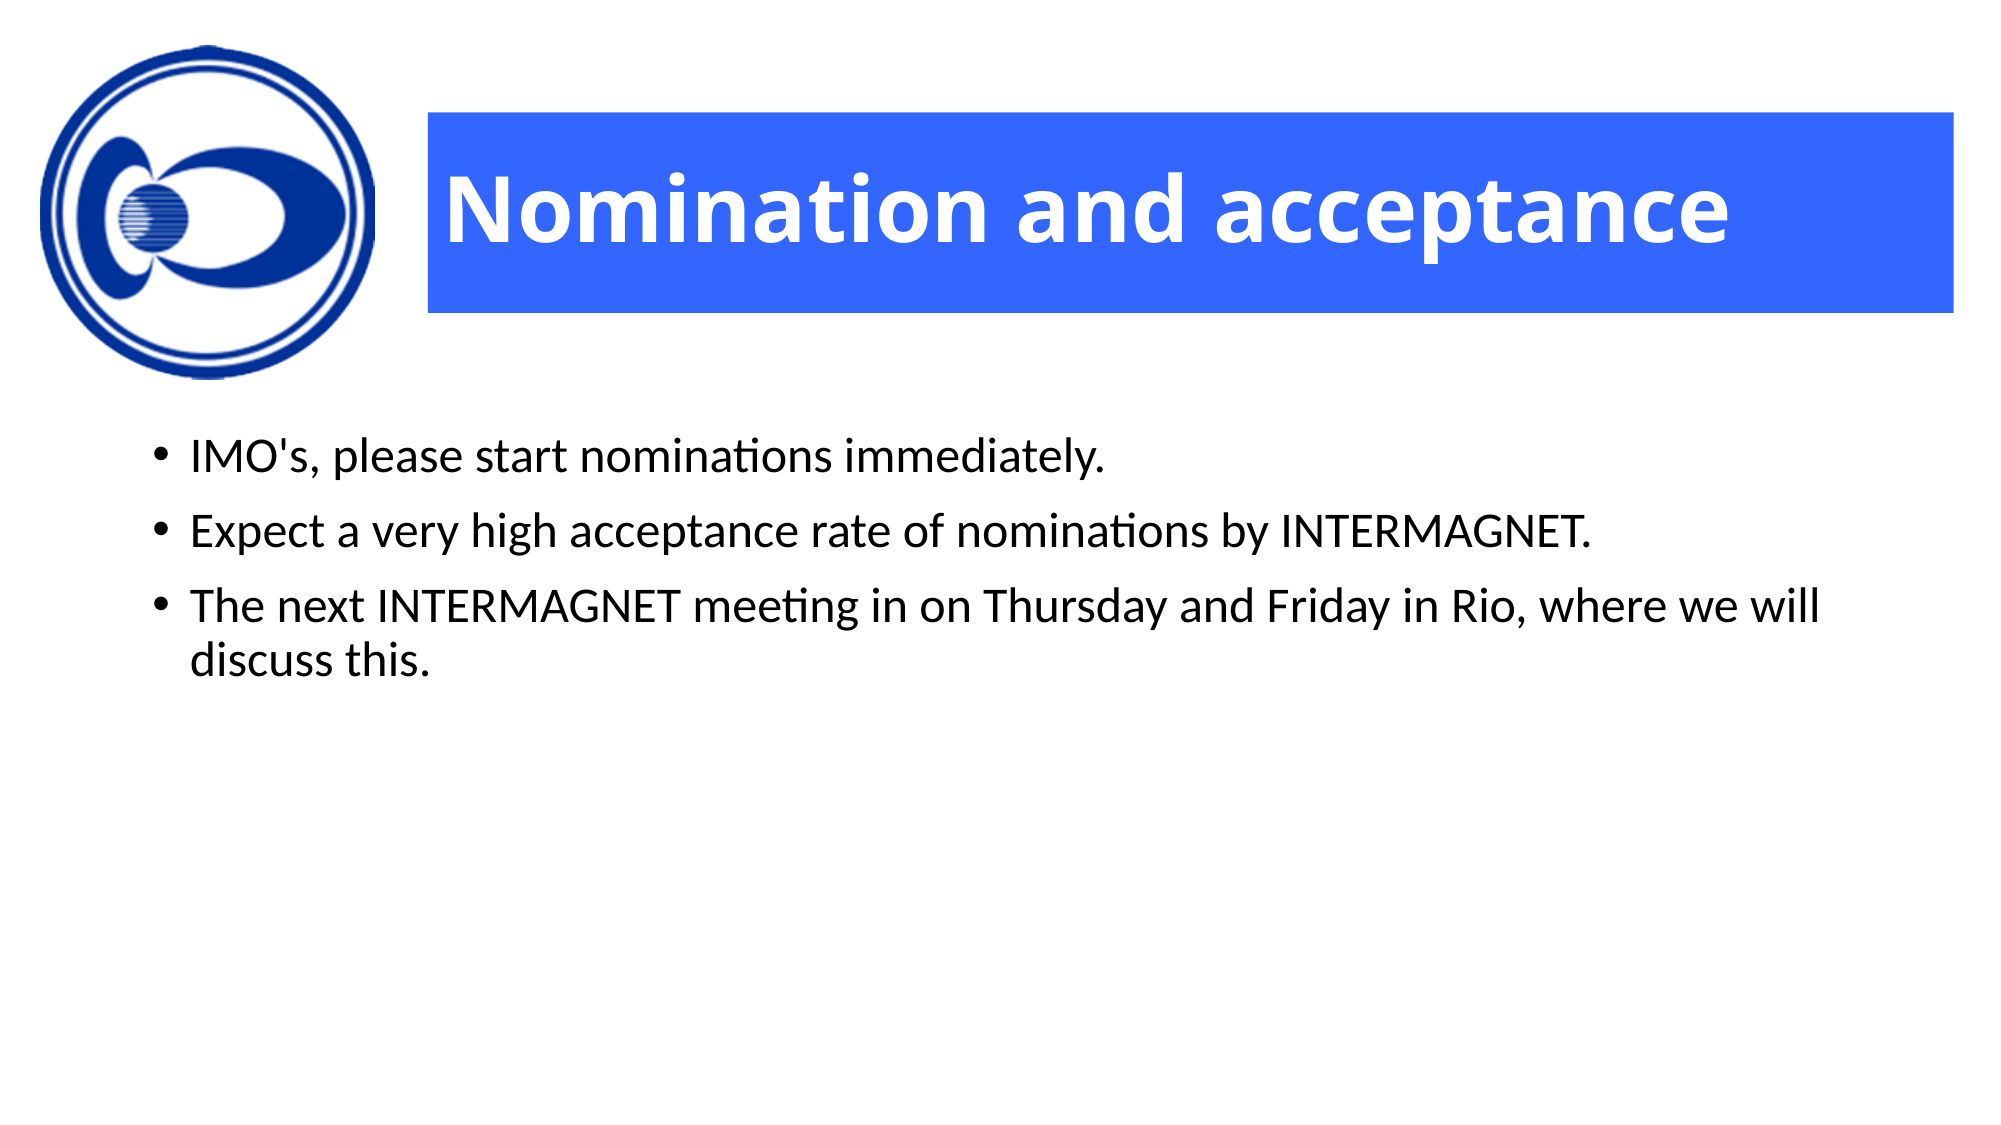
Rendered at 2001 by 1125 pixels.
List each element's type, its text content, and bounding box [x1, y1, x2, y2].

list IMO's, please start nominations immediately. Expect a very high acceptance rate of nominations by INTERMAGNET. The next INTERMAGNET meeting in on Thursday and Friday in Rio, where we will discuss this. [137, 421, 1863, 1040]
picture [40, 45, 375, 380]
text_box Nomination and acceptance [427, 112, 1954, 313]
